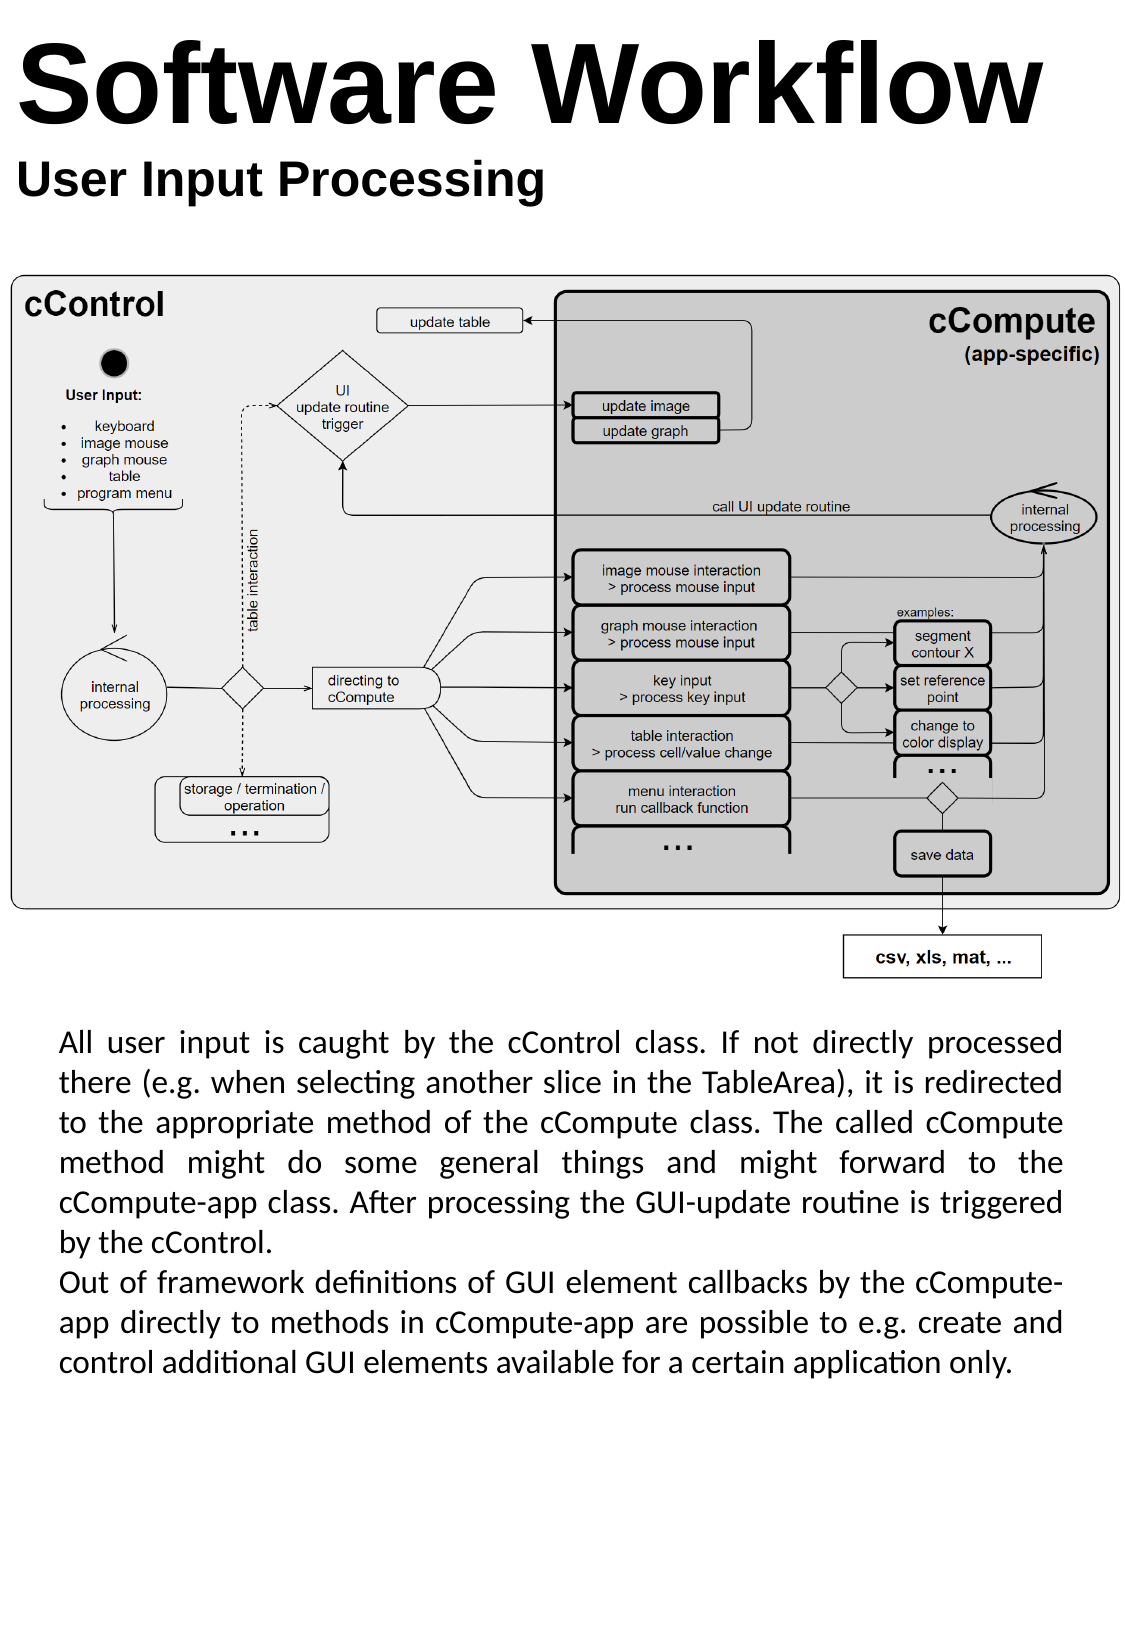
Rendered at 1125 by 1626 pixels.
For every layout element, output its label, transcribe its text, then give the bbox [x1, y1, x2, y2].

text_box All user input is caught by the cControl class. If not directly processed there (e.g. when selecting another slice in the TableArea), it is redirected to the appropriate method of the cCompute class. The called cCompute method might do some general things and might forward to the cCompute-app class. After processing the GUI-update routine is triggered by the cControl. Out of framework definitions of GUI element callbacks by the cCompute-app directly to methods in cCompute-app are possible to e.g. create and control additional GUI elements available for a certain application only. [43, 1013, 1080, 1388]
picture [4, 268, 1125, 985]
title Software Workflow User Input Processing [1, 1, 1125, 270]
